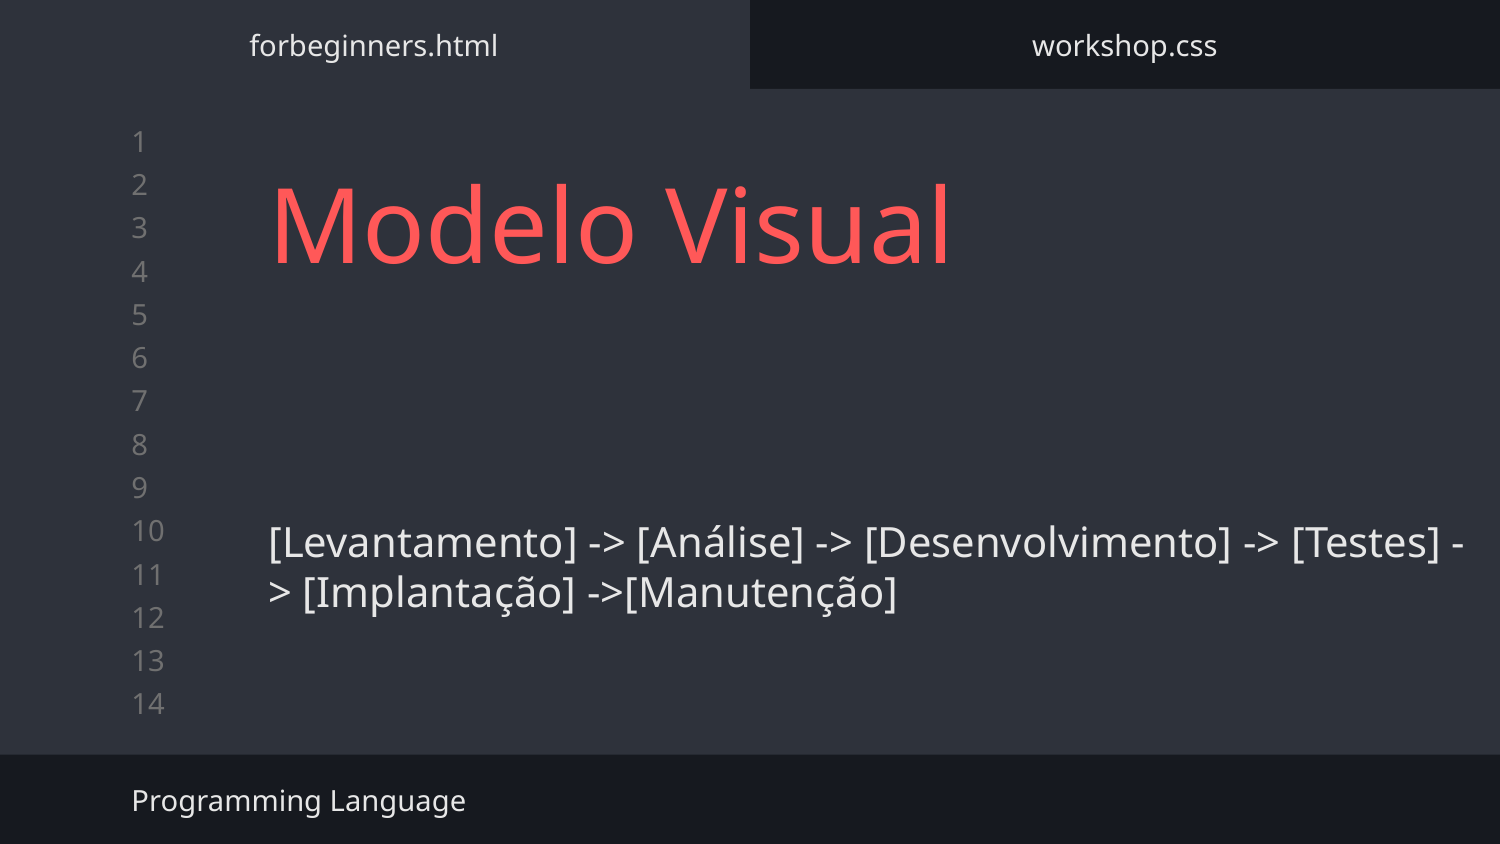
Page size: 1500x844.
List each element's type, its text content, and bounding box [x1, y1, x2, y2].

subtitle forbeginners.html [0, 15, 749, 74]
title Modelo Visual [253, 131, 1245, 313]
title [Levantamento] -> [Análise] -> [Desenvolvimento] -> [Testes] -> [Implantação] ->[Manutenção] [253, 377, 1500, 755]
subtitle workshop.css [750, 15, 1500, 74]
subtitle Programming Language [116, 770, 915, 829]
